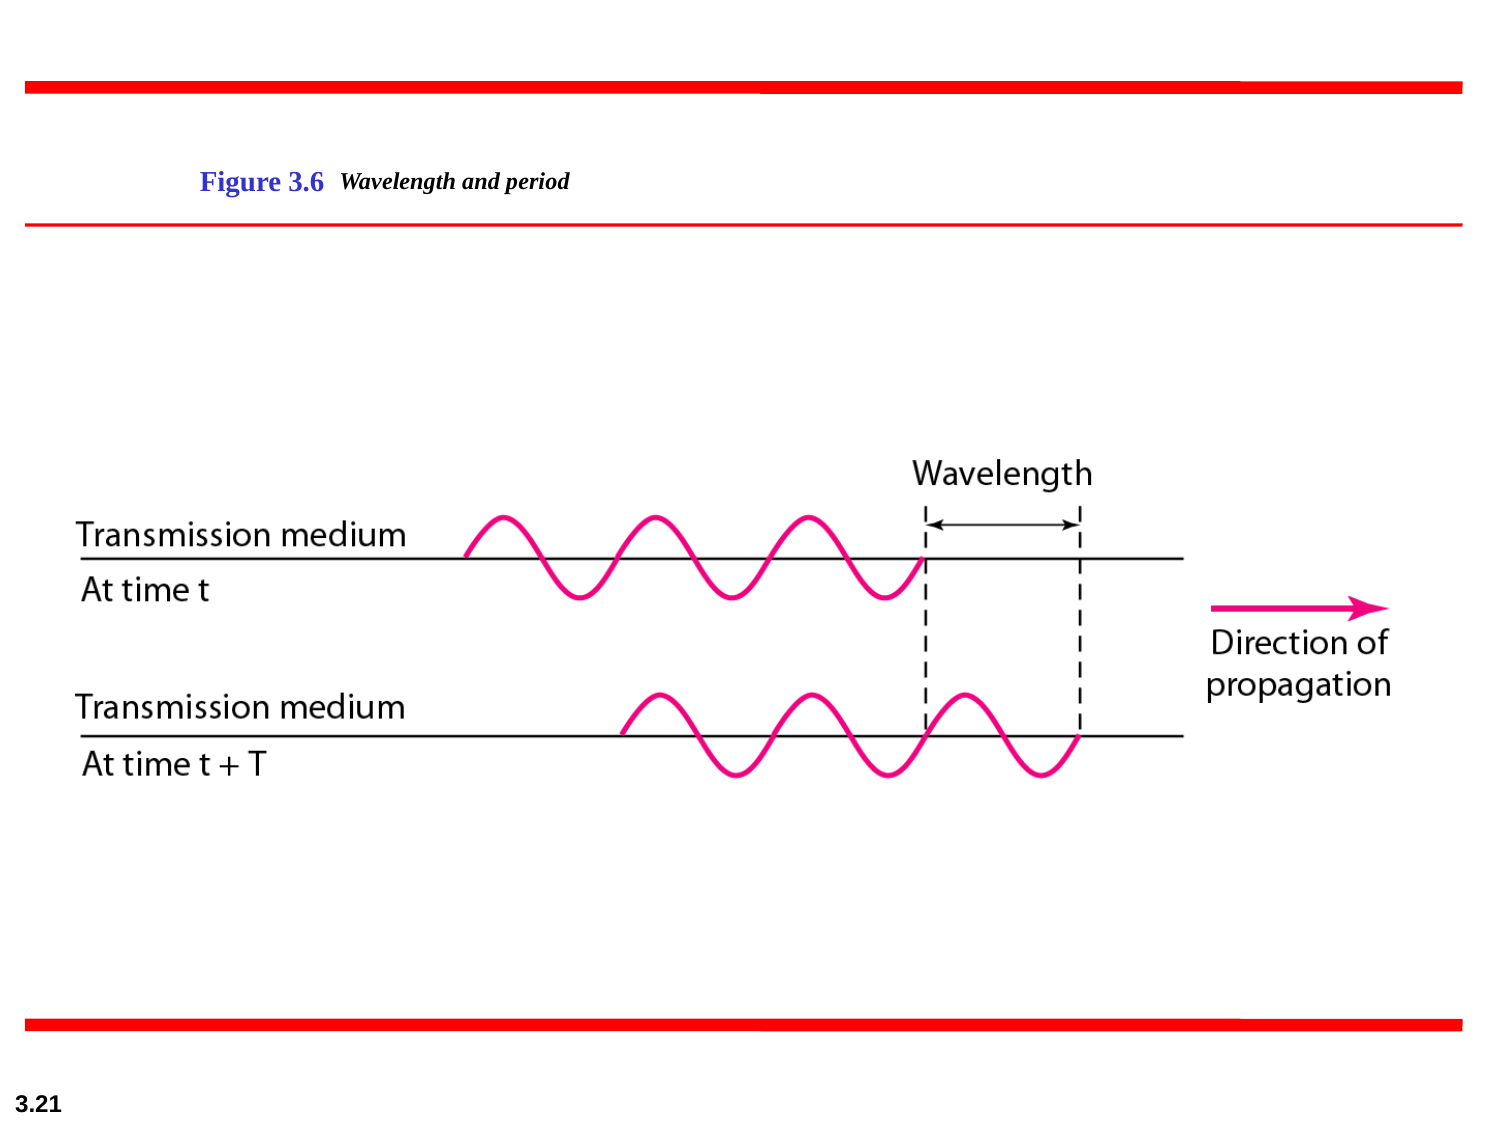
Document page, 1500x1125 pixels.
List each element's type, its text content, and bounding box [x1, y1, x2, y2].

text_box Figure 3.6 Wavelength and period [185, 125, 585, 205]
picture [74, 455, 1393, 785]
slide_number 3.21 [0, 1050, 313, 1125]
